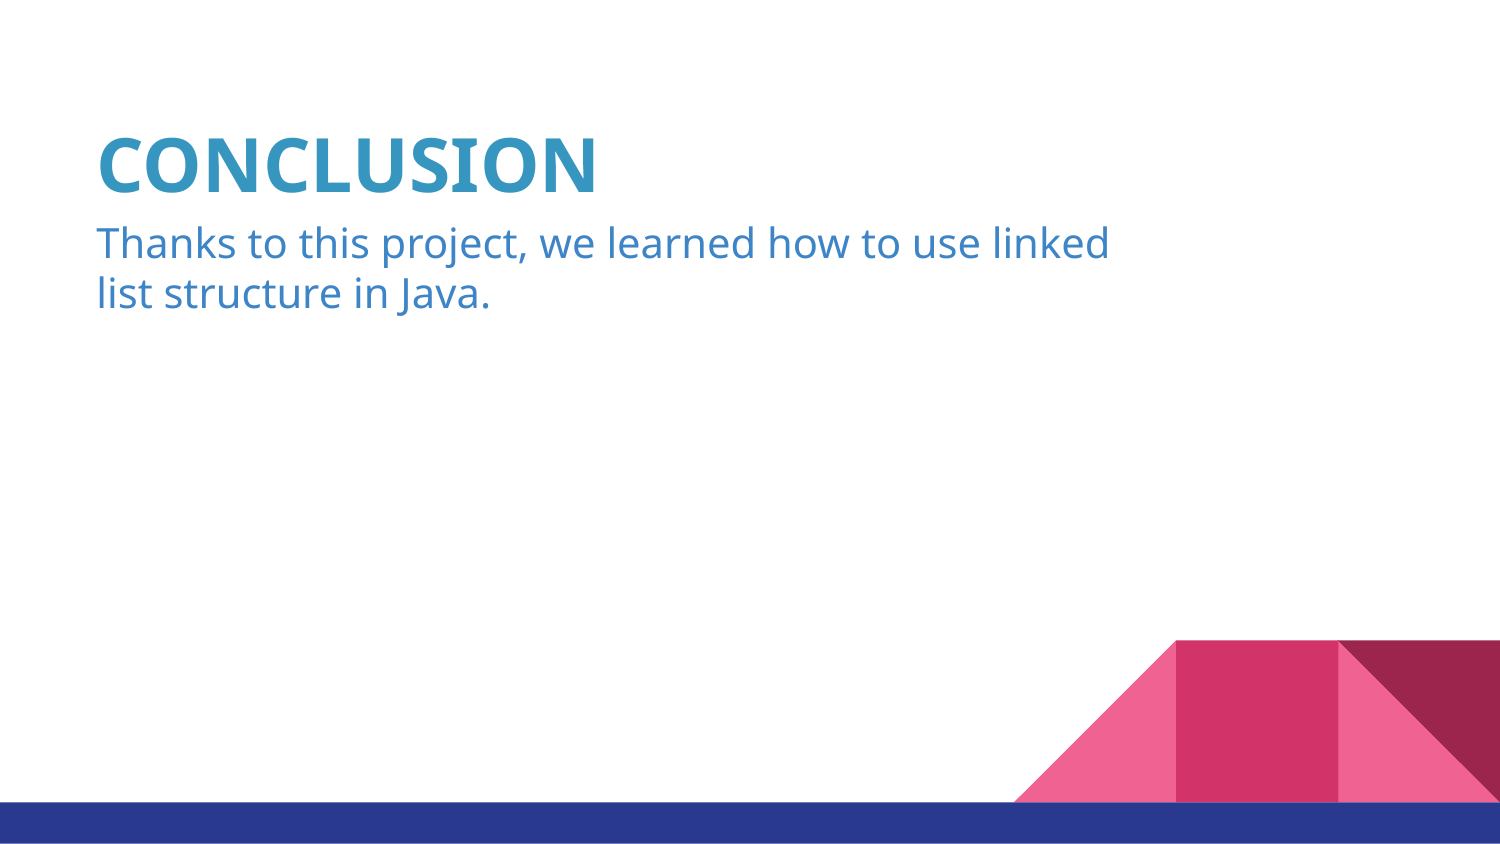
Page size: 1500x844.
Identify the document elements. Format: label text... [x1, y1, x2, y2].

title CONCLUSION [81, 102, 1480, 202]
list Thanks to this project, we learned how to use linked list structure in Java. [81, 201, 1151, 629]
